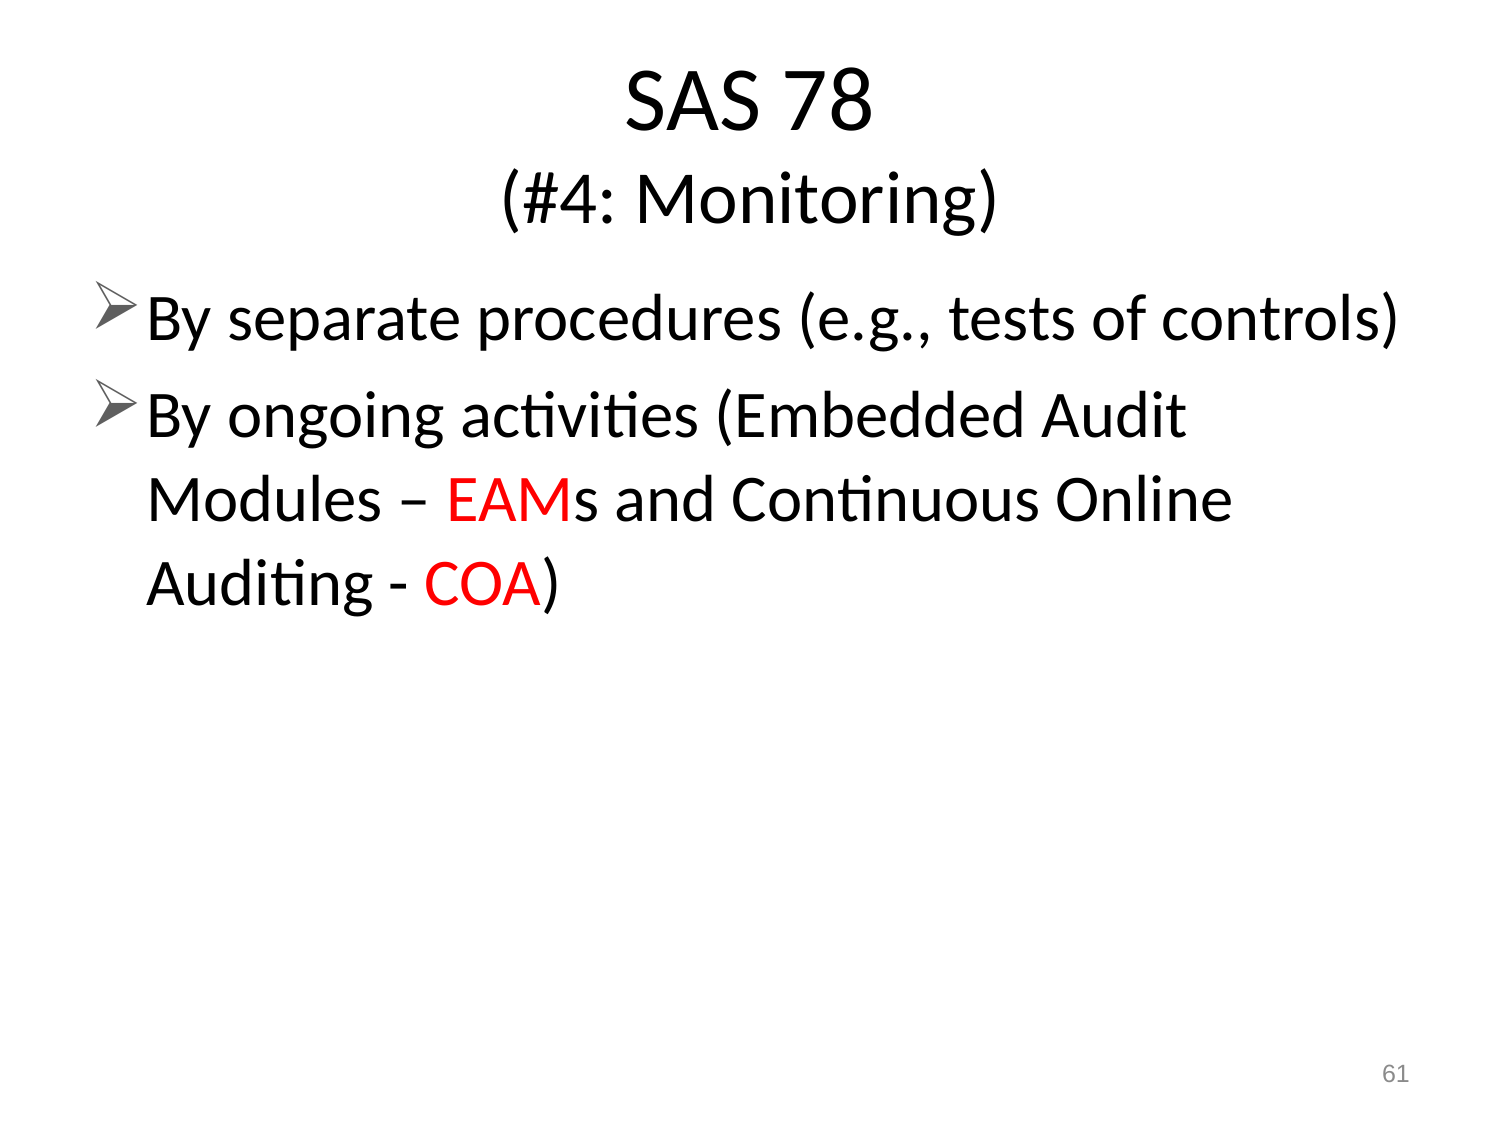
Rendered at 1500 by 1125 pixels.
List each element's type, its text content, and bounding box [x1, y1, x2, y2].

title SAS 78 (#4: Monitoring) [74, 44, 1426, 233]
list By separate procedures (e.g., tests of controls) By ongoing activities (Embedded Audit Modules – EAMs and Continuous Online Auditing - COA) [74, 262, 1426, 1006]
slide_number 61 [1074, 1042, 1425, 1103]
